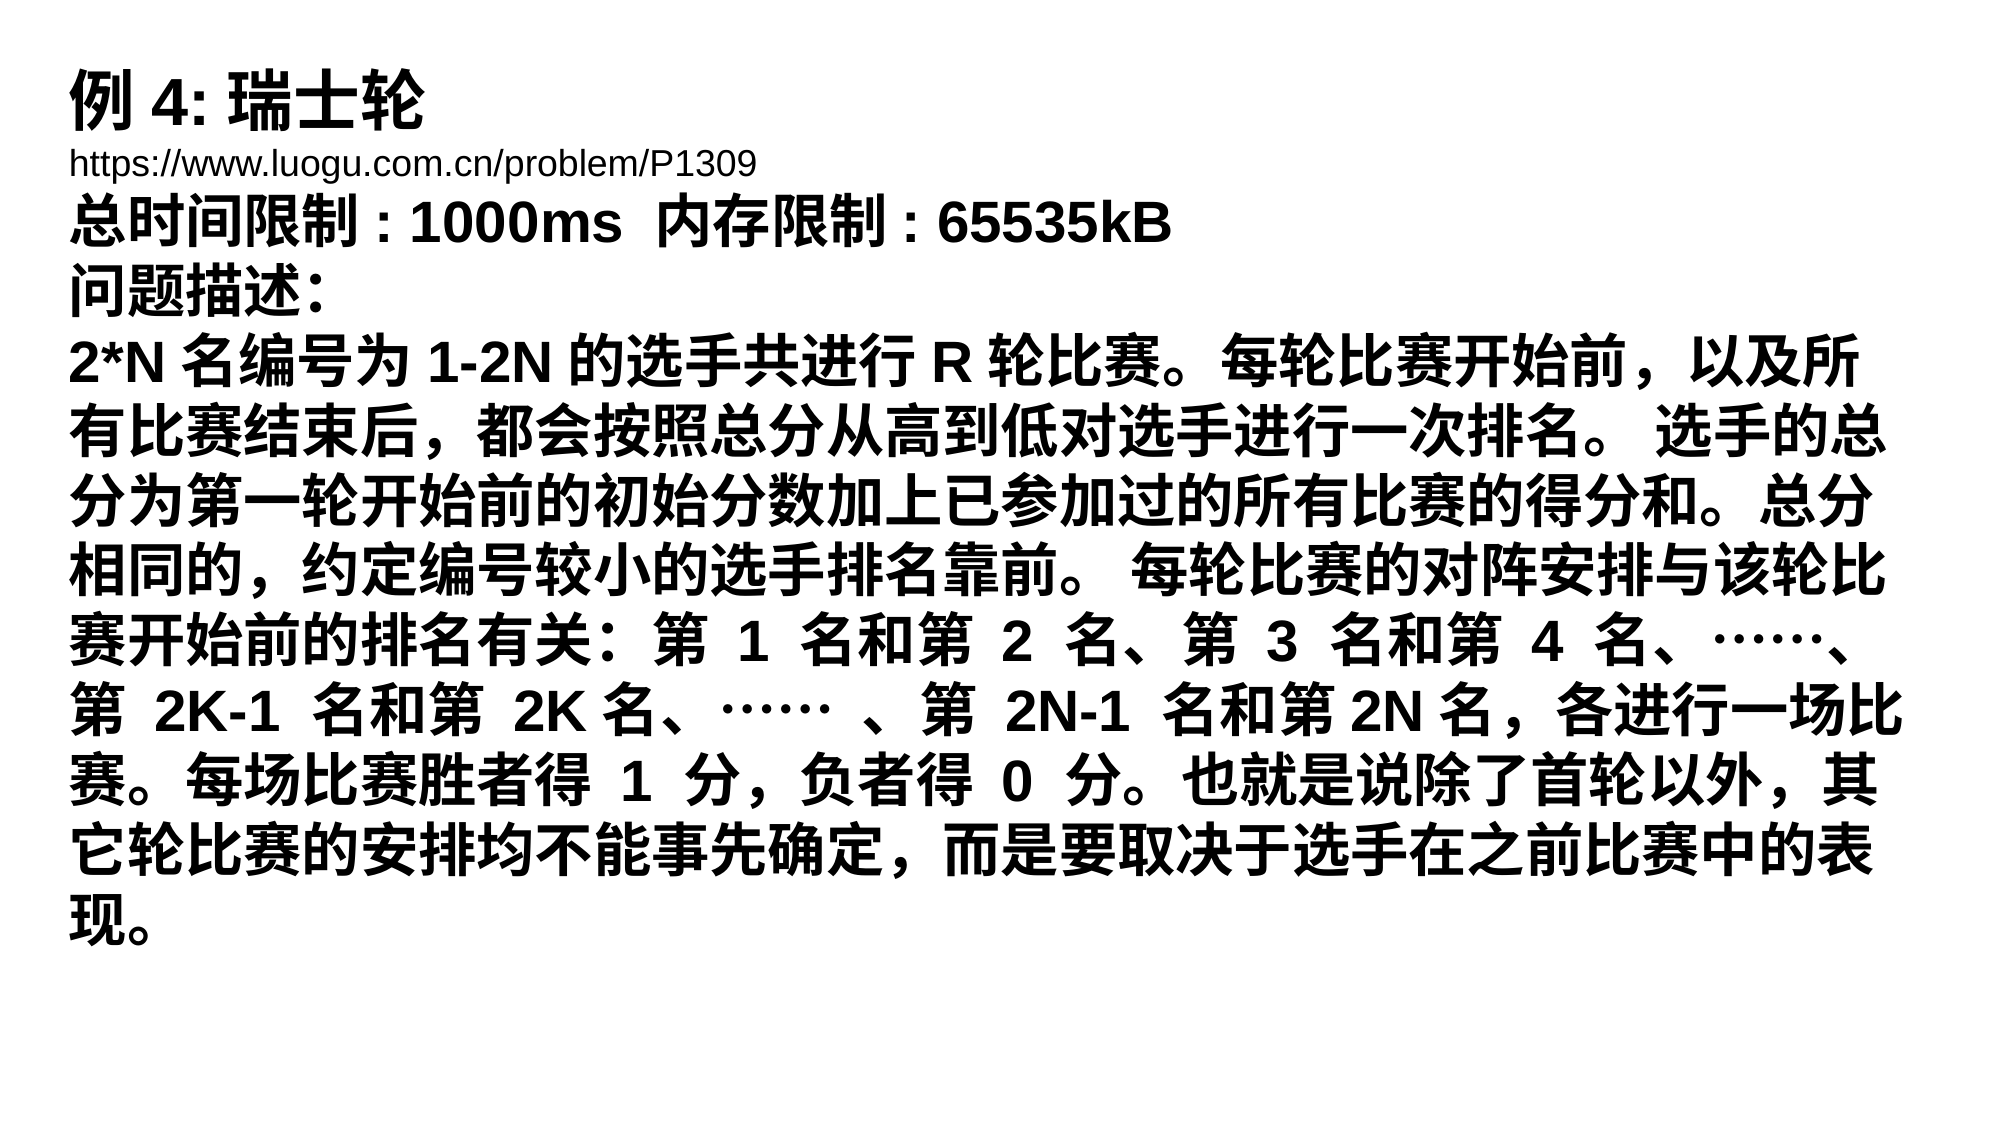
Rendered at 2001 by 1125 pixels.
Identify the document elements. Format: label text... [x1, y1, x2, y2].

text_box 例4:瑞士轮 https://www.luogu.com.cn/problem/P1309 总时间限制: 1000ms 内存限制: 65535kB 问题描述： 2*N名编号为1-2N的选手共进行R轮比赛。每轮比赛开始前，以及所有比赛结束后，都会按照总分从高到低对选手进行一次排名。 选手的总分为第一轮开始前的初始分数加上已参加过的所有比赛的得分和。总分相同的，约定编号较小的选手排名靠前。 每轮比赛的对阵安排与该轮比赛开始前的排名有关：第 1 名和第 2 名、第 3 名和第 4 名、……、第 2K-1 名和第 2K名、…… 、第 2N-1 名和第2N名，各进行一场比赛。每场比赛胜者得 1 分，负者得 0 分。也就是说除了首轮以外，其它轮比赛的安排均不能事先确定，而是要取决于选手在之前比赛中的表现。 [54, 51, 1925, 1031]
